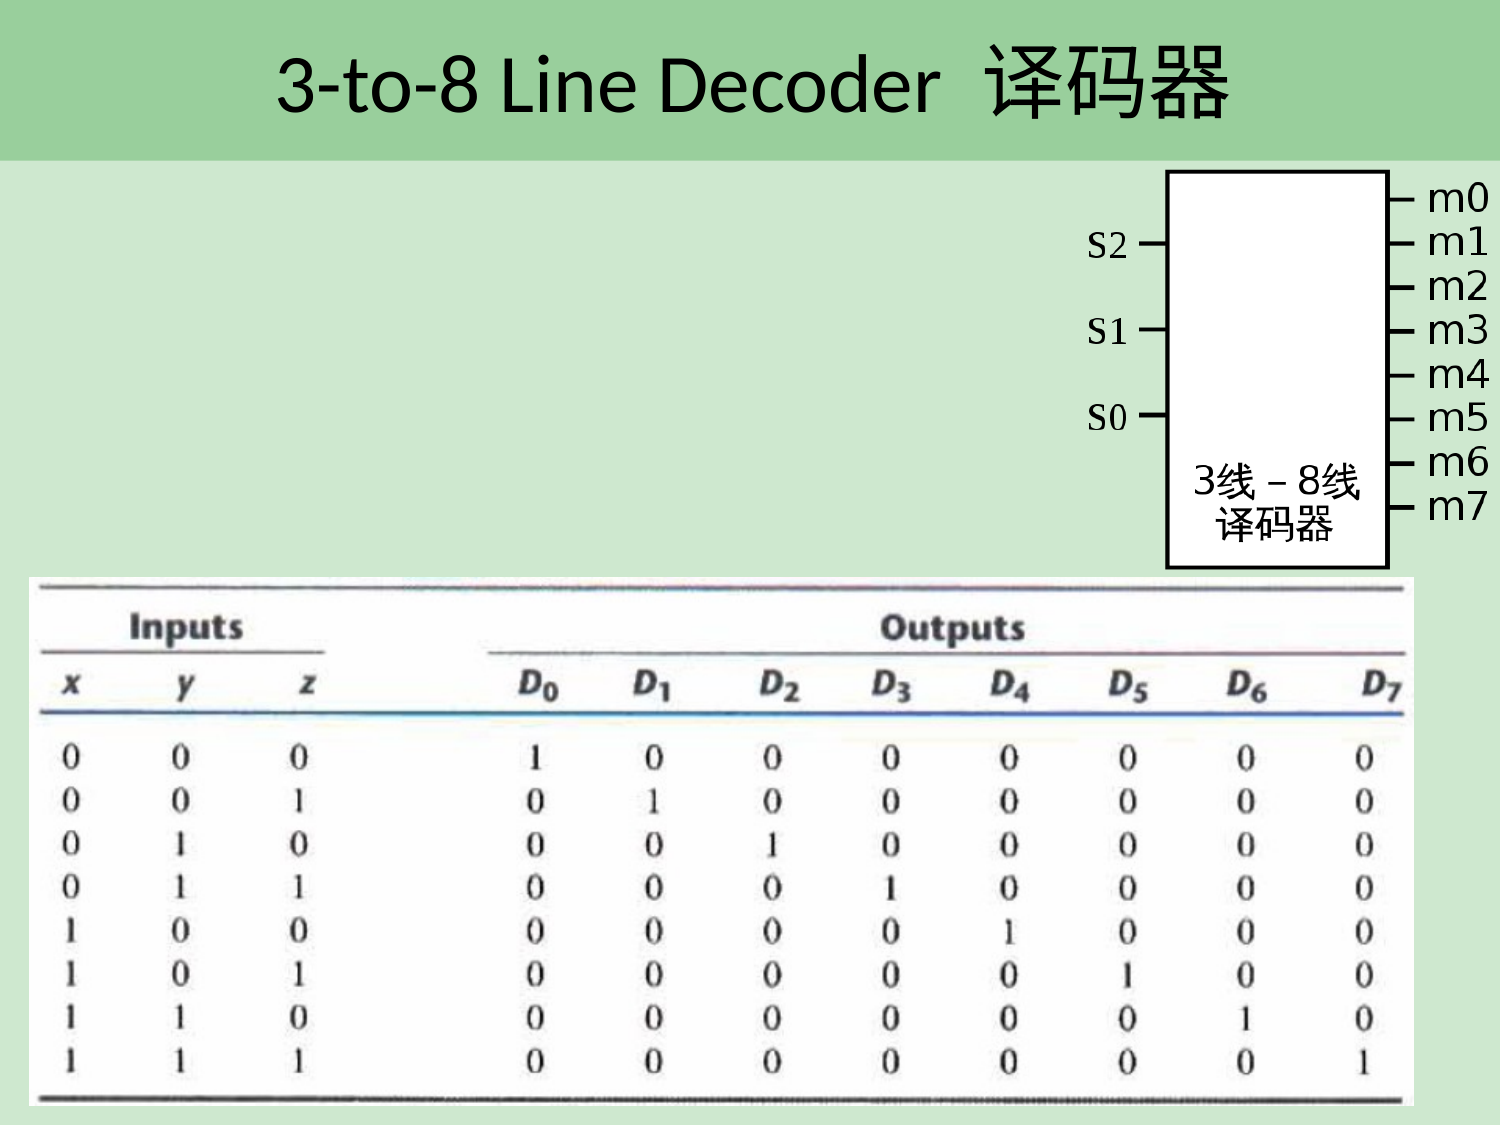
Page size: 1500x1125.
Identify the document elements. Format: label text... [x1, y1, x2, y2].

picture [29, 125, 1500, 1107]
slide_number 17 [1419, 1042, 1425, 1103]
title 3-to-8 Line Decoder 译码器 [17, 15, 1489, 143]
